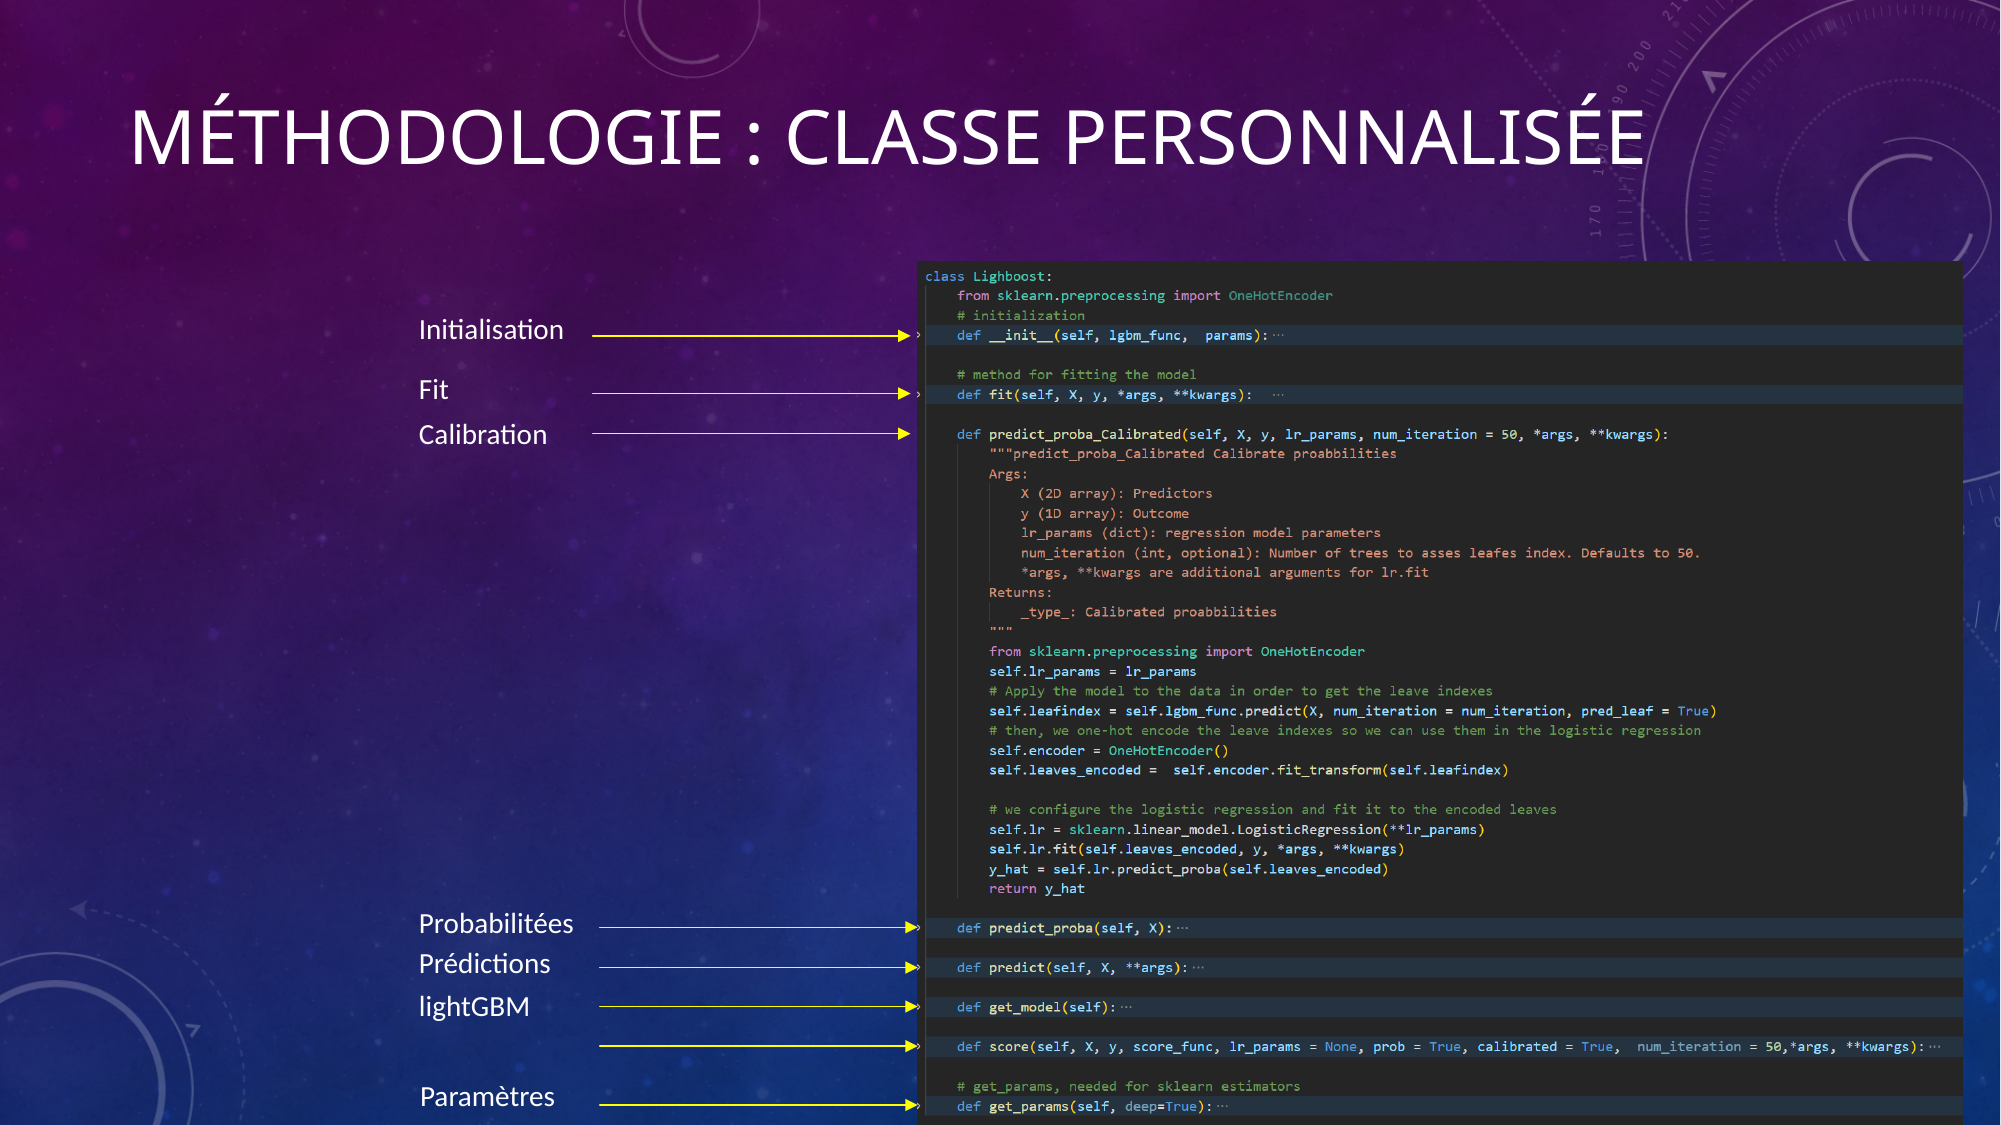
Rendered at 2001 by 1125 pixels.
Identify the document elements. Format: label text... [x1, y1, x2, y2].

text_box Prédictions [404, 936, 604, 980]
text_box Probabilitées [404, 896, 604, 936]
text_box Initialisation [404, 303, 604, 354]
picture [0, 0, 2001, 1125]
title Méthodologie : Classe personnalisée [113, 15, 1776, 254]
text_box Calibration [404, 408, 604, 459]
text_box lightGBM [404, 980, 604, 1031]
text_box Paramètres [405, 1070, 605, 1120]
text_box Fit [404, 363, 604, 408]
